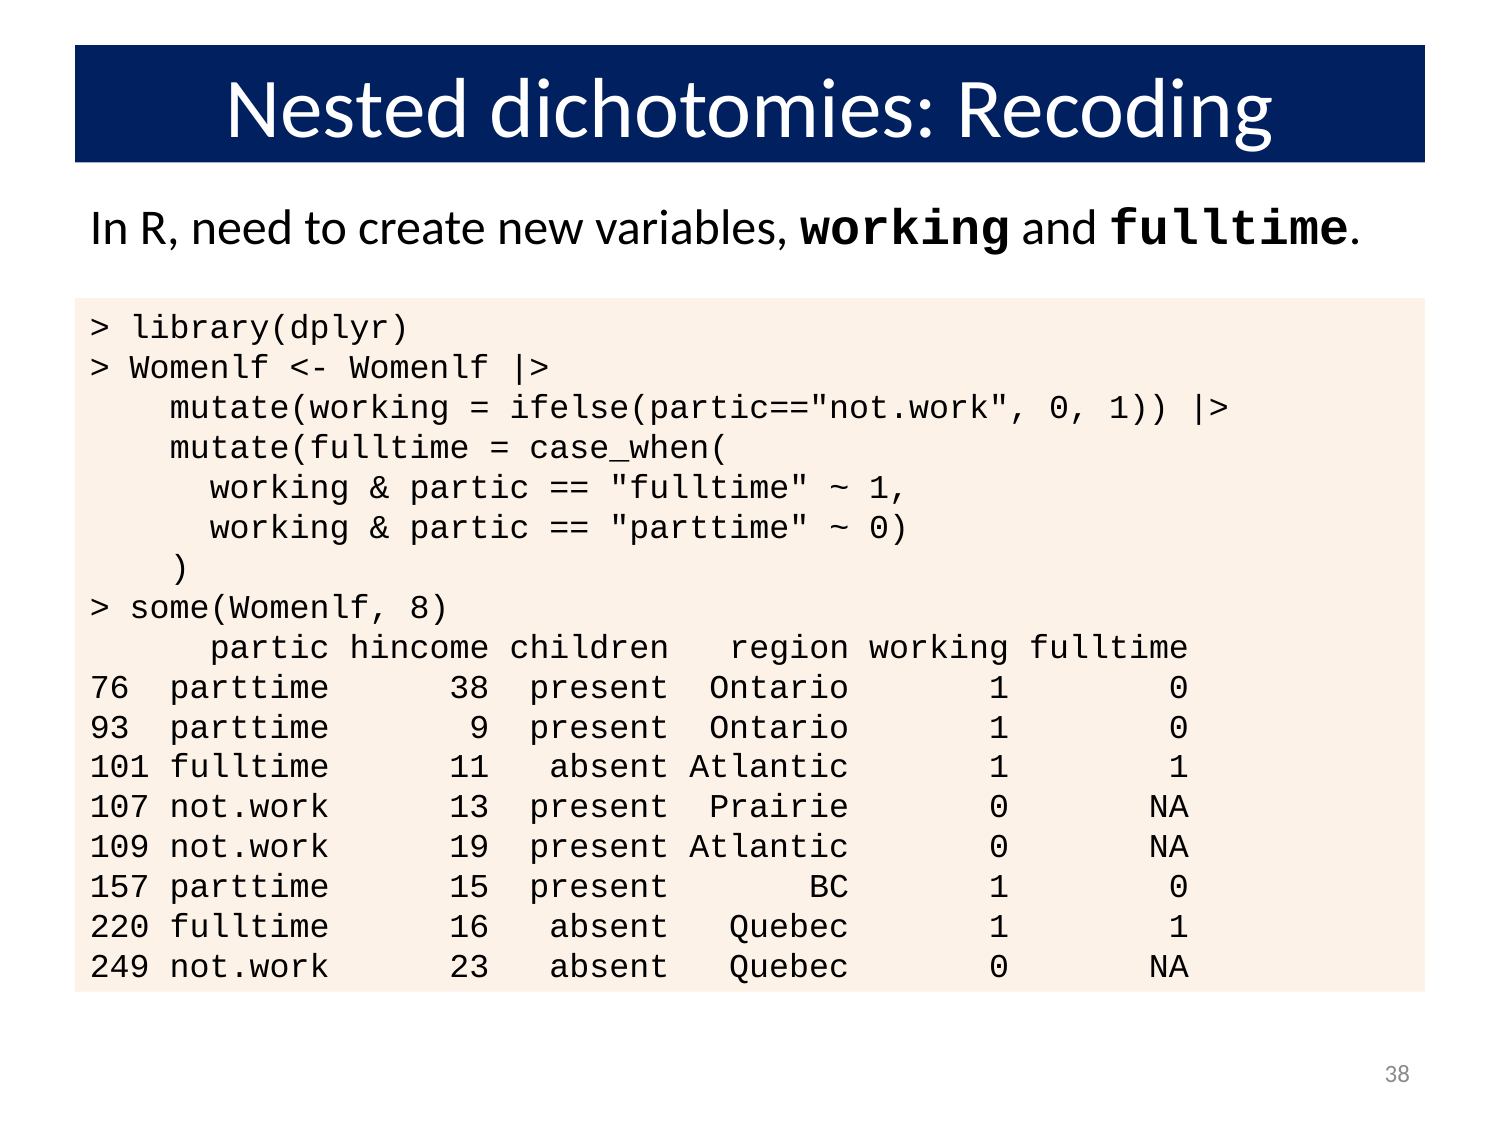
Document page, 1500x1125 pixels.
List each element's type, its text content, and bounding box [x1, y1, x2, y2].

text_box In R, need to create new variables, working and fulltime. [74, 187, 1425, 263]
slide_number 38 [1074, 1042, 1425, 1103]
title Nested dichotomies: Recoding [75, 45, 1425, 163]
text_box > library(dplyr) > Womenlf <- Womenlf |> mutate(working = ifelse(partic=="not.work", 0, 1)) |> mutate(fulltime = case_when( working & partic == "fulltime" ~ 1, working & partic == "parttime" ~ 0) ) > some(Womenlf, 8) partic hincome children region working fulltime 76 parttime 38 present Ontario 1 0 93 parttime 9 present Ontario 1 0 101 fulltime 11 absent Atlantic 1 1 107 not.work 13 present Prairie 0 NA 109 not.work 19 present Atlantic 0 NA 157 parttime 15 present BC 1 0 220 fulltime 16 absent Quebec 1 1 249 not.work 23 absent Quebec 0 NA [74, 298, 1425, 992]
